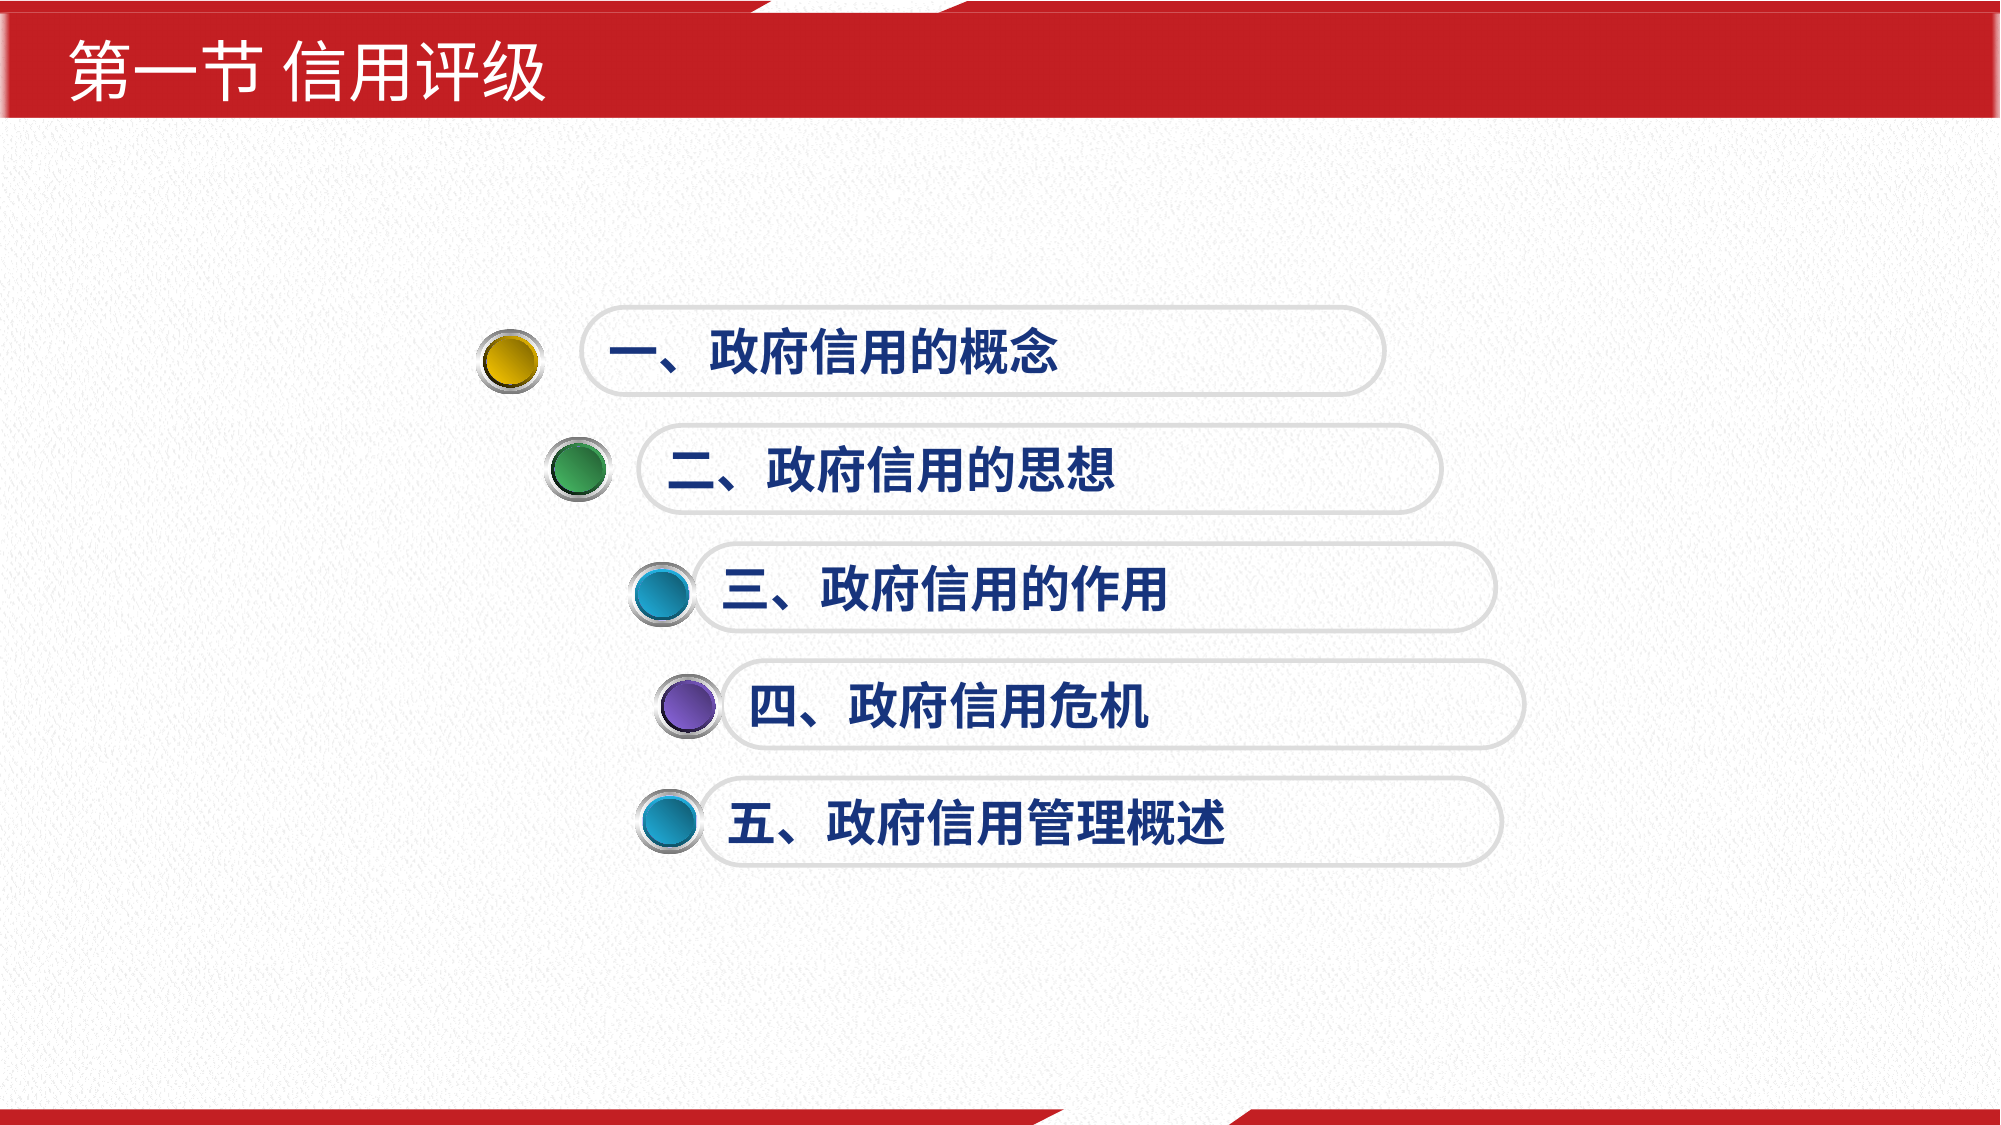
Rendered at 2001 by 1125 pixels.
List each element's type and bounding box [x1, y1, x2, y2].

text_box [0, 0, 2000, 12]
picture [0, 1, 2001, 118]
text_box [0, 118, 2000, 1125]
text_box [475, 307, 1525, 866]
